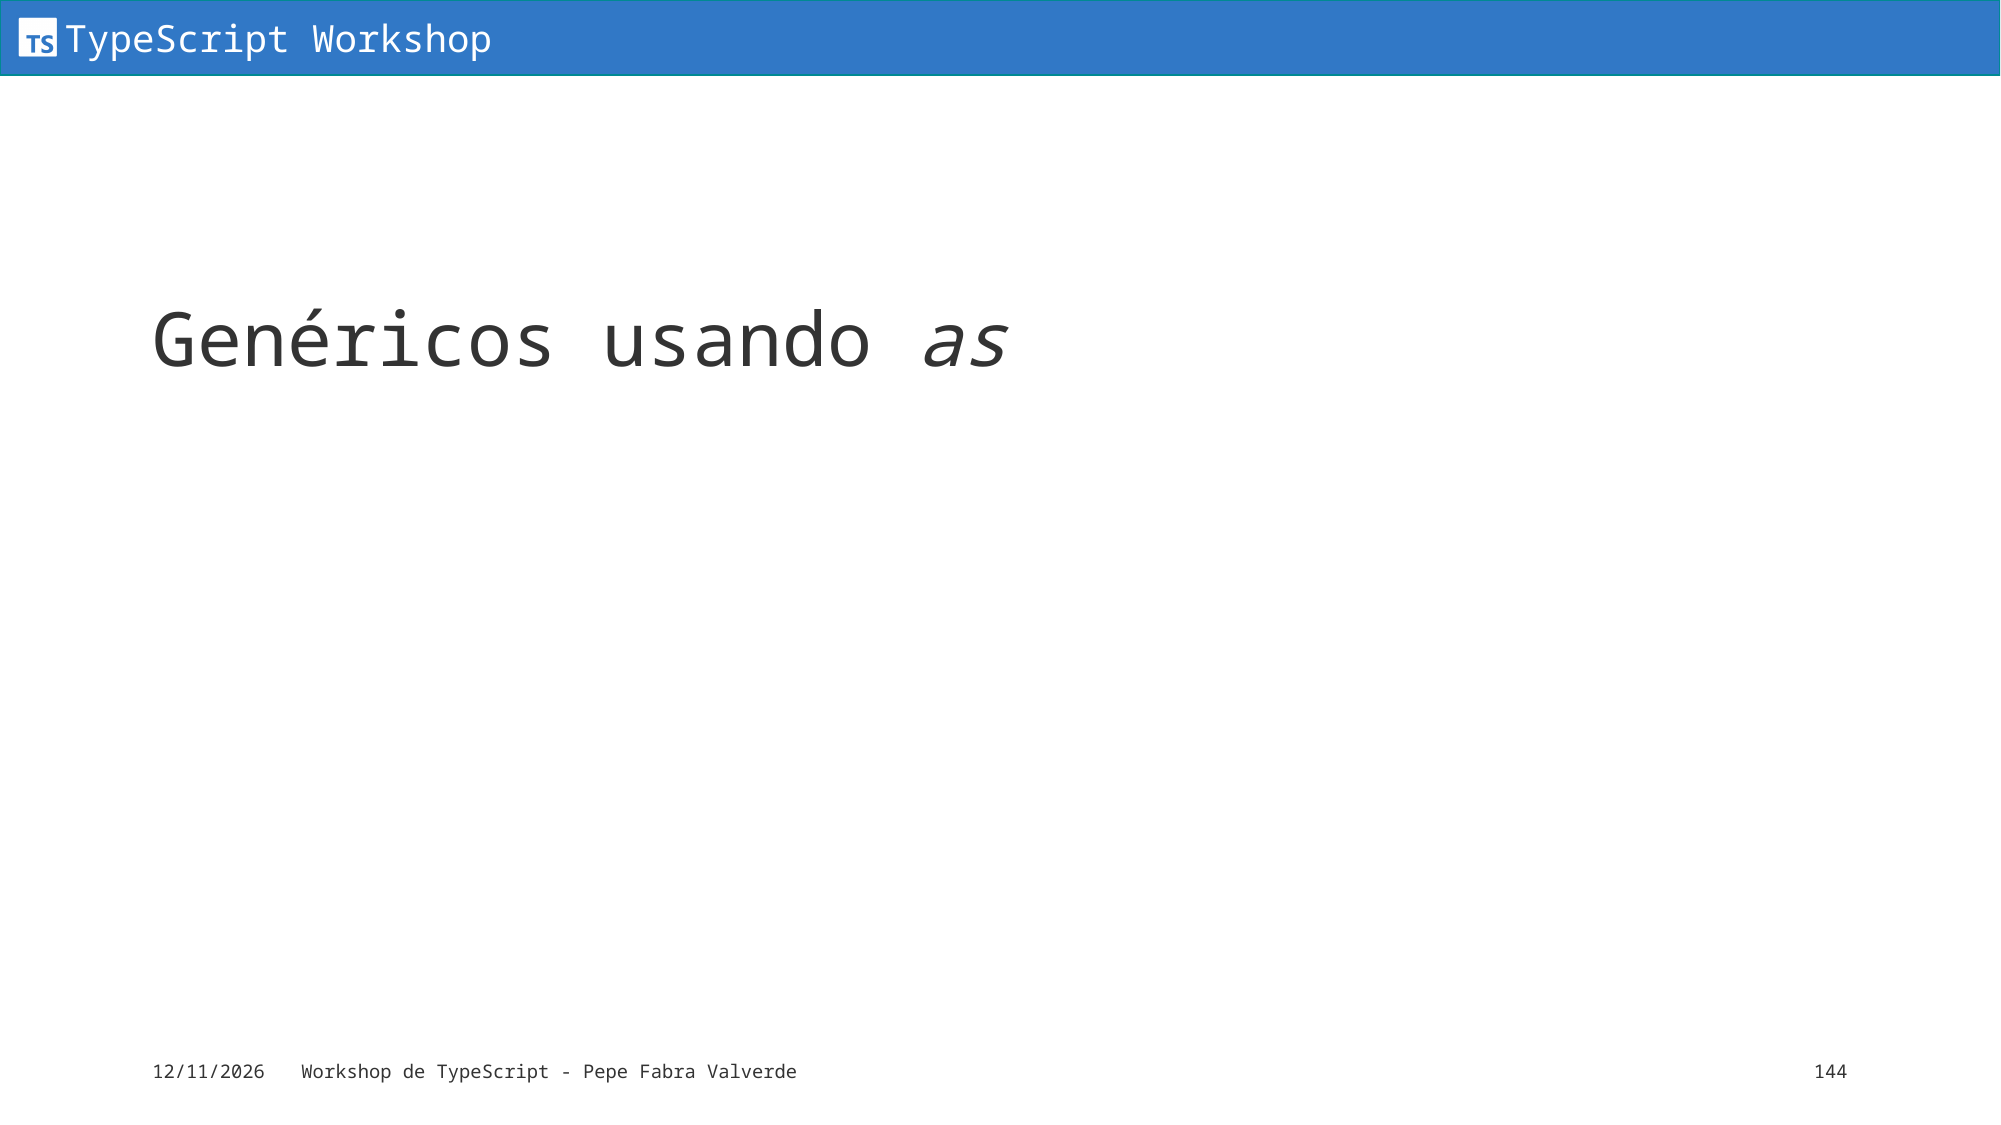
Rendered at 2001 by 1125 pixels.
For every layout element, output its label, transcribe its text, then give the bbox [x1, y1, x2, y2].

title Genéricos usando as [137, 171, 1863, 389]
footer Workshop de TypeScript - Pepe Fabra Valverde [286, 1042, 962, 1103]
picture [16, 15, 59, 59]
slide_number 144 [1412, 1042, 1863, 1103]
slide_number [137, 1042, 281, 1103]
